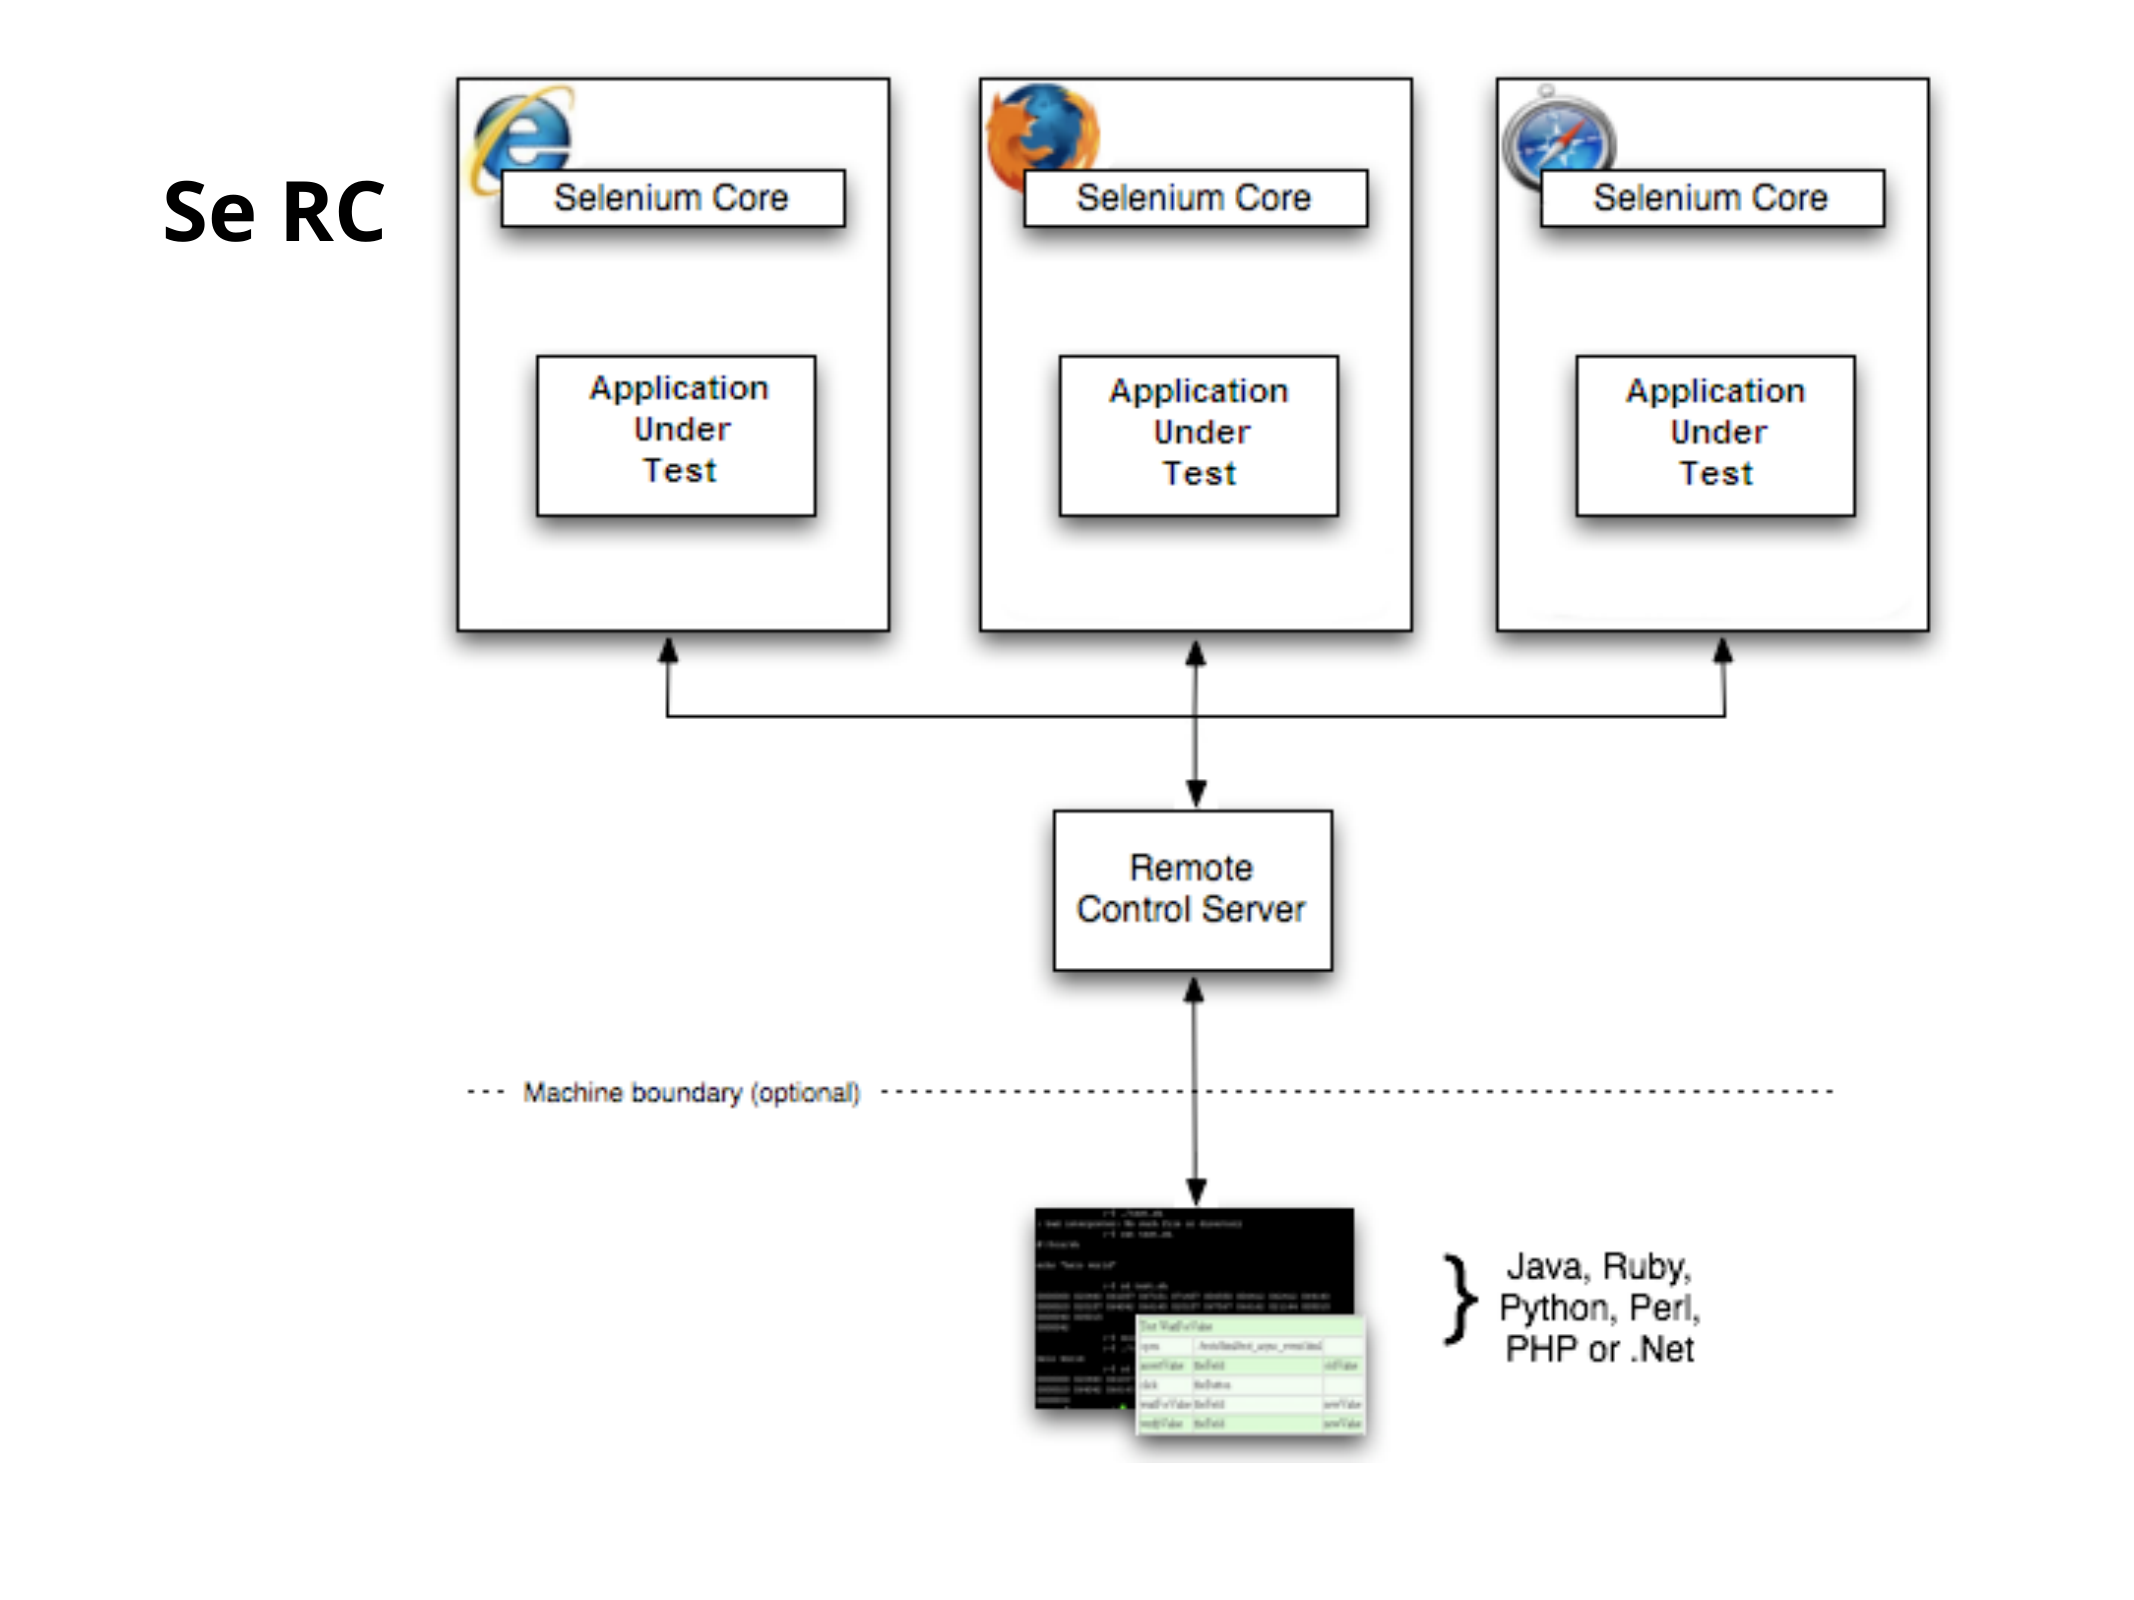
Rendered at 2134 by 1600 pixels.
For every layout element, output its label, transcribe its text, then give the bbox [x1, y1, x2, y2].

picture [416, 37, 1993, 1463]
title Se RC [153, 149, 1930, 1488]
